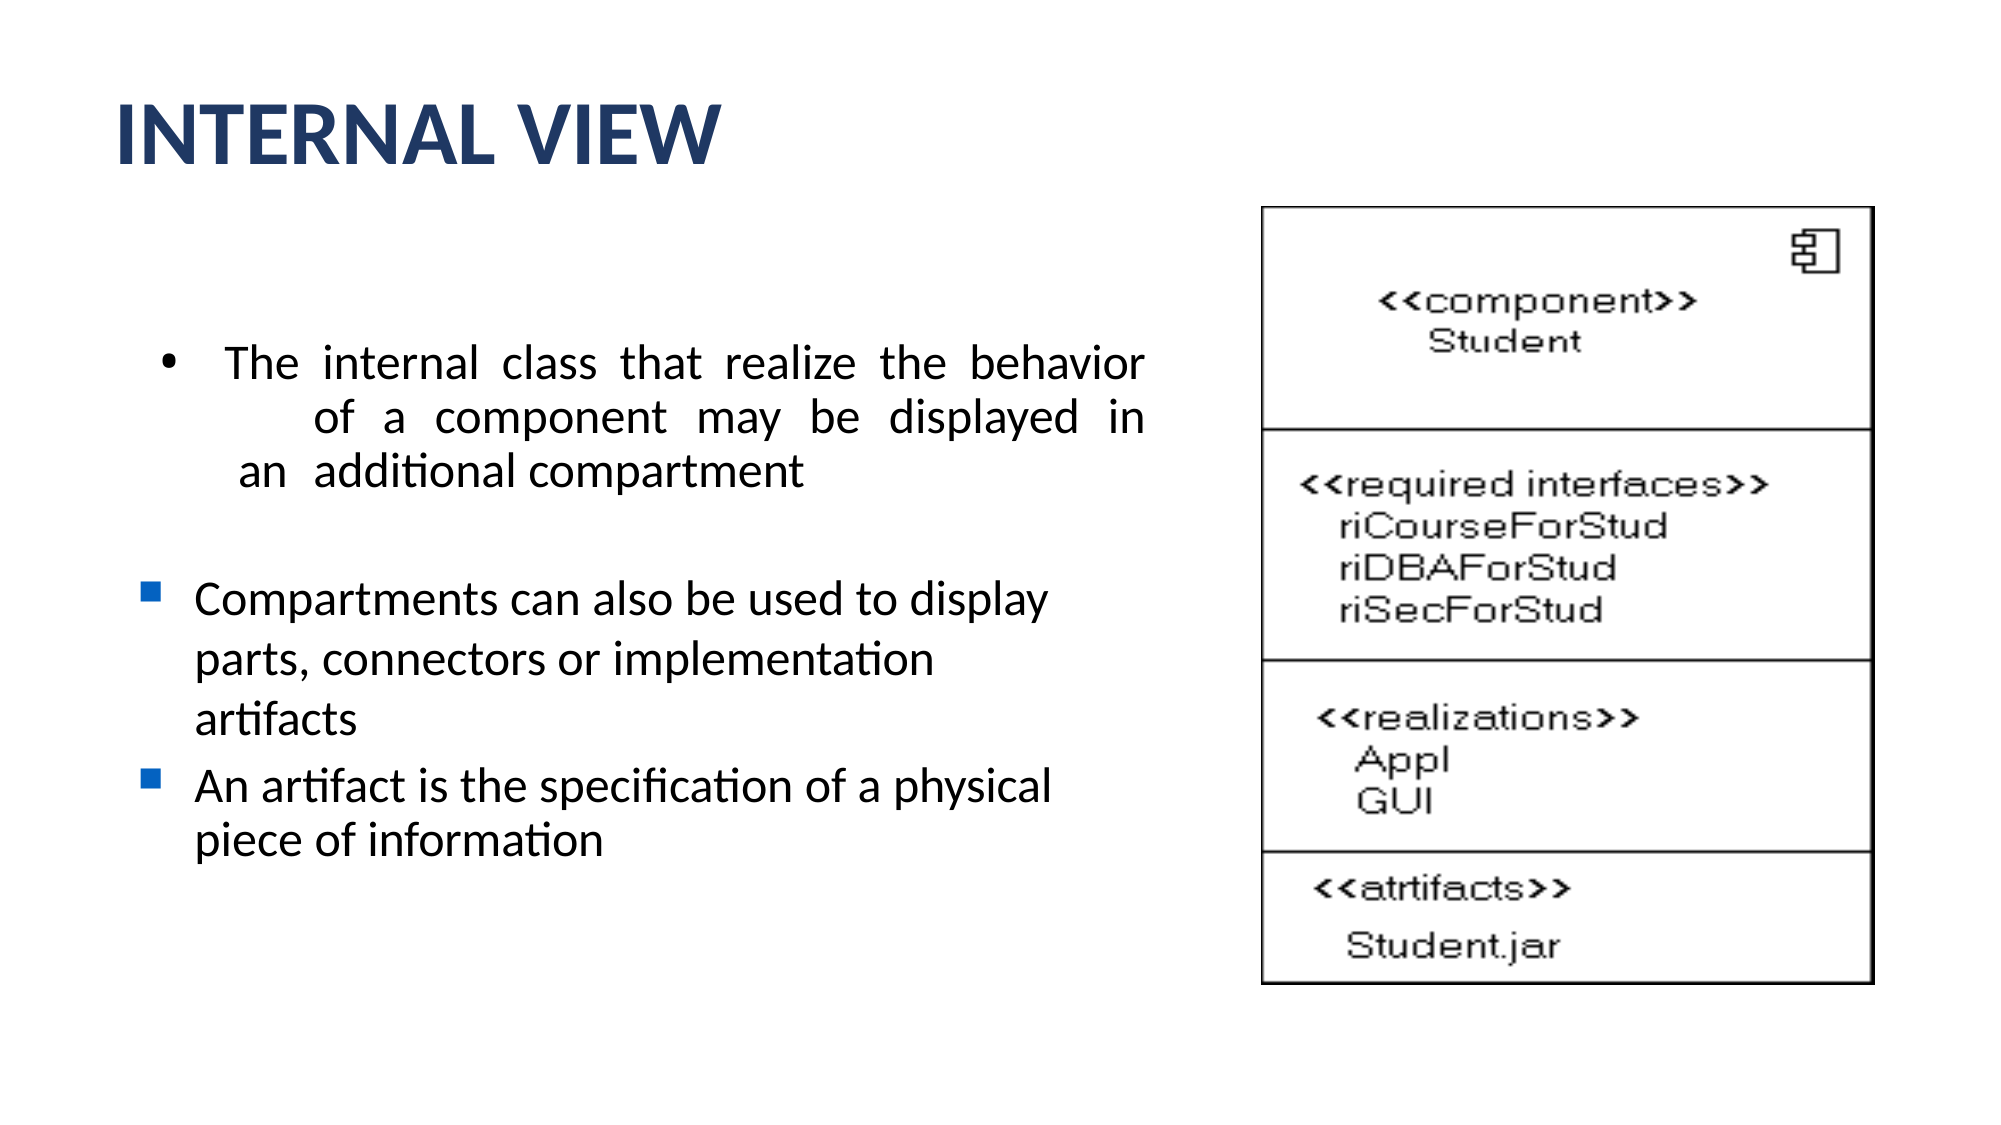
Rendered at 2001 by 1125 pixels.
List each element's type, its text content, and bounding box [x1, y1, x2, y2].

text_box The internal class that realize the behavior of a component may be displayed in an additional compartment Compartments can also be used to display parts, connectors or implementation artifacts An artifact is the specification of a physical piece of information [135, 326, 1147, 867]
picture [1260, 206, 1875, 985]
title INTERNAL VIEW [112, 70, 1648, 261]
